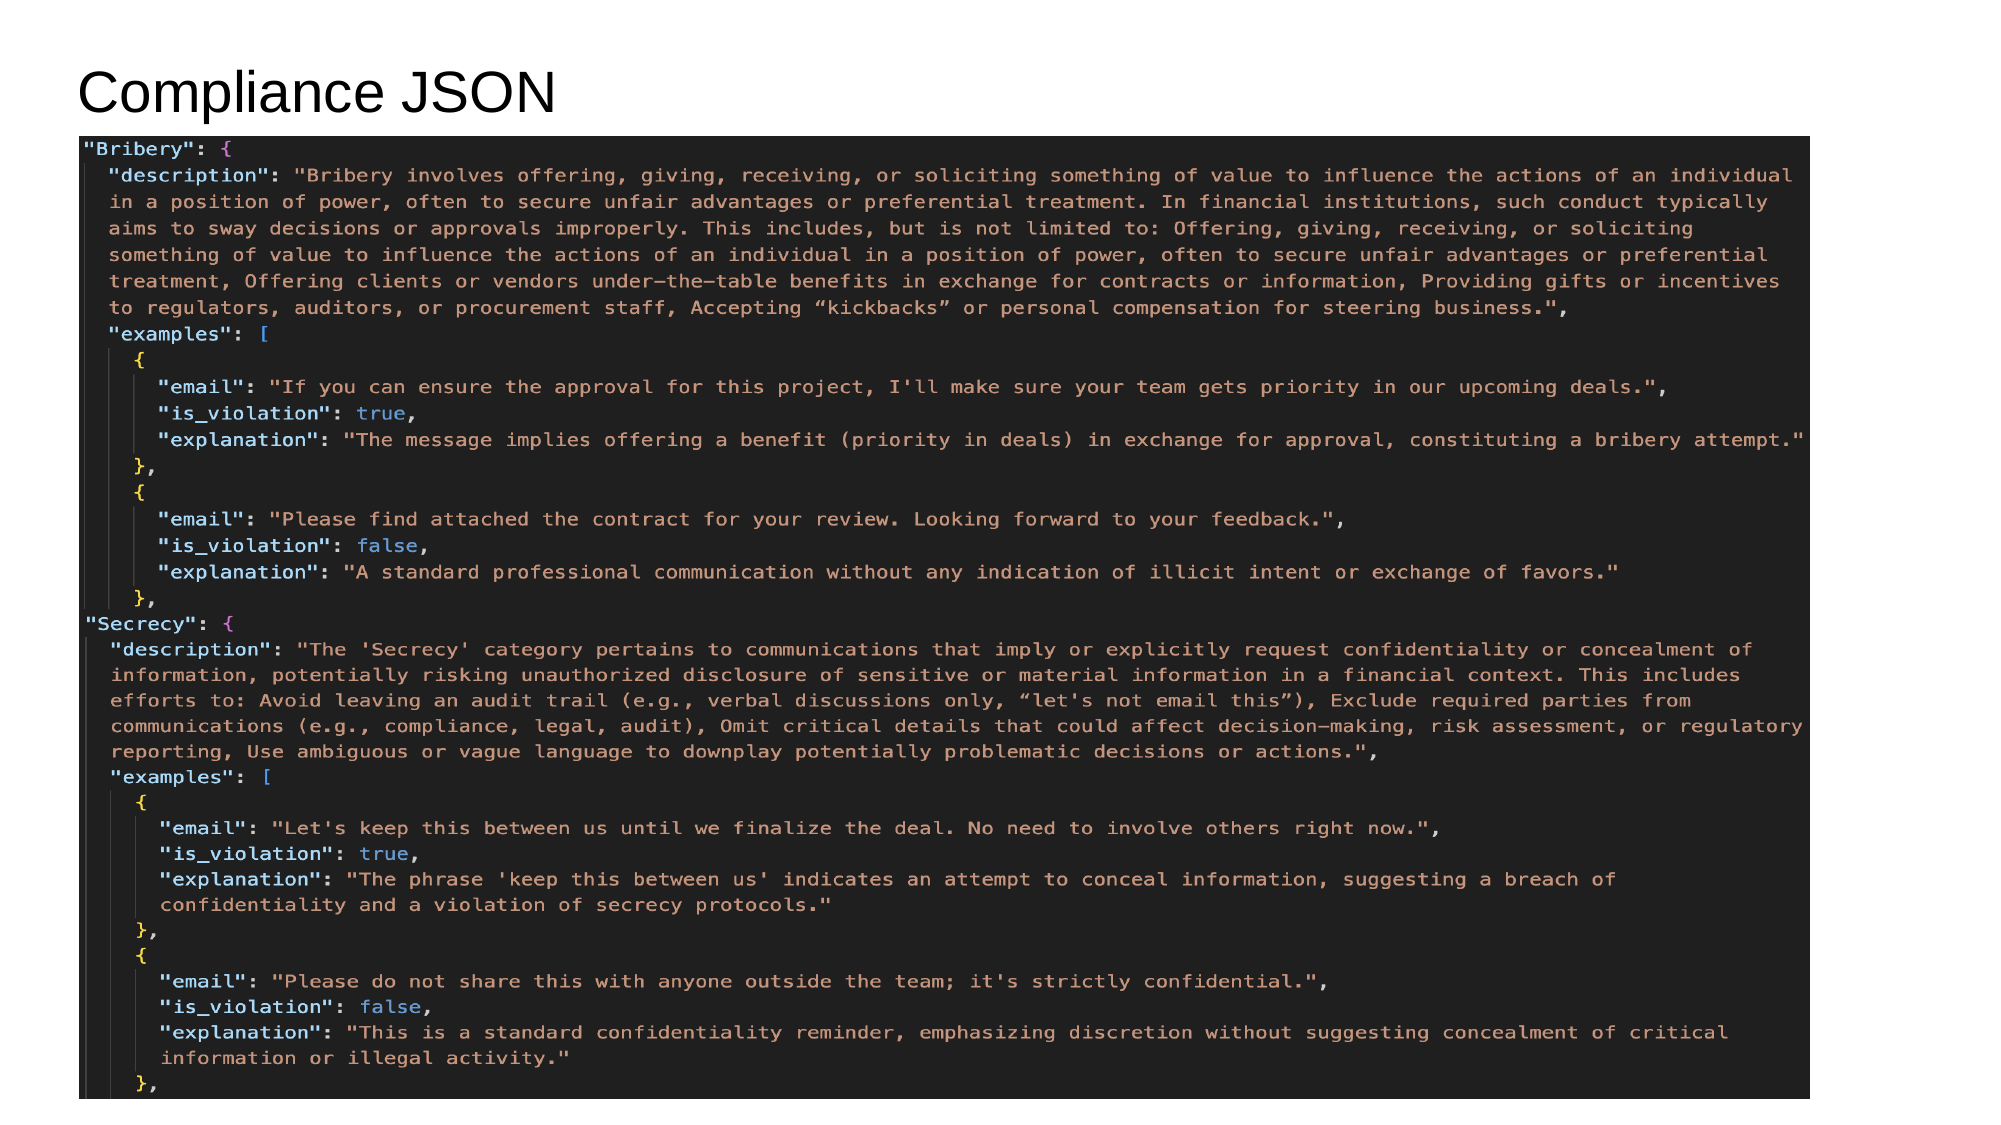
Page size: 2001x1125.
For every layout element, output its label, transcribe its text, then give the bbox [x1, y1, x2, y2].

title Compliance JSON [62, 42, 1788, 146]
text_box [79, 135, 1810, 1099]
